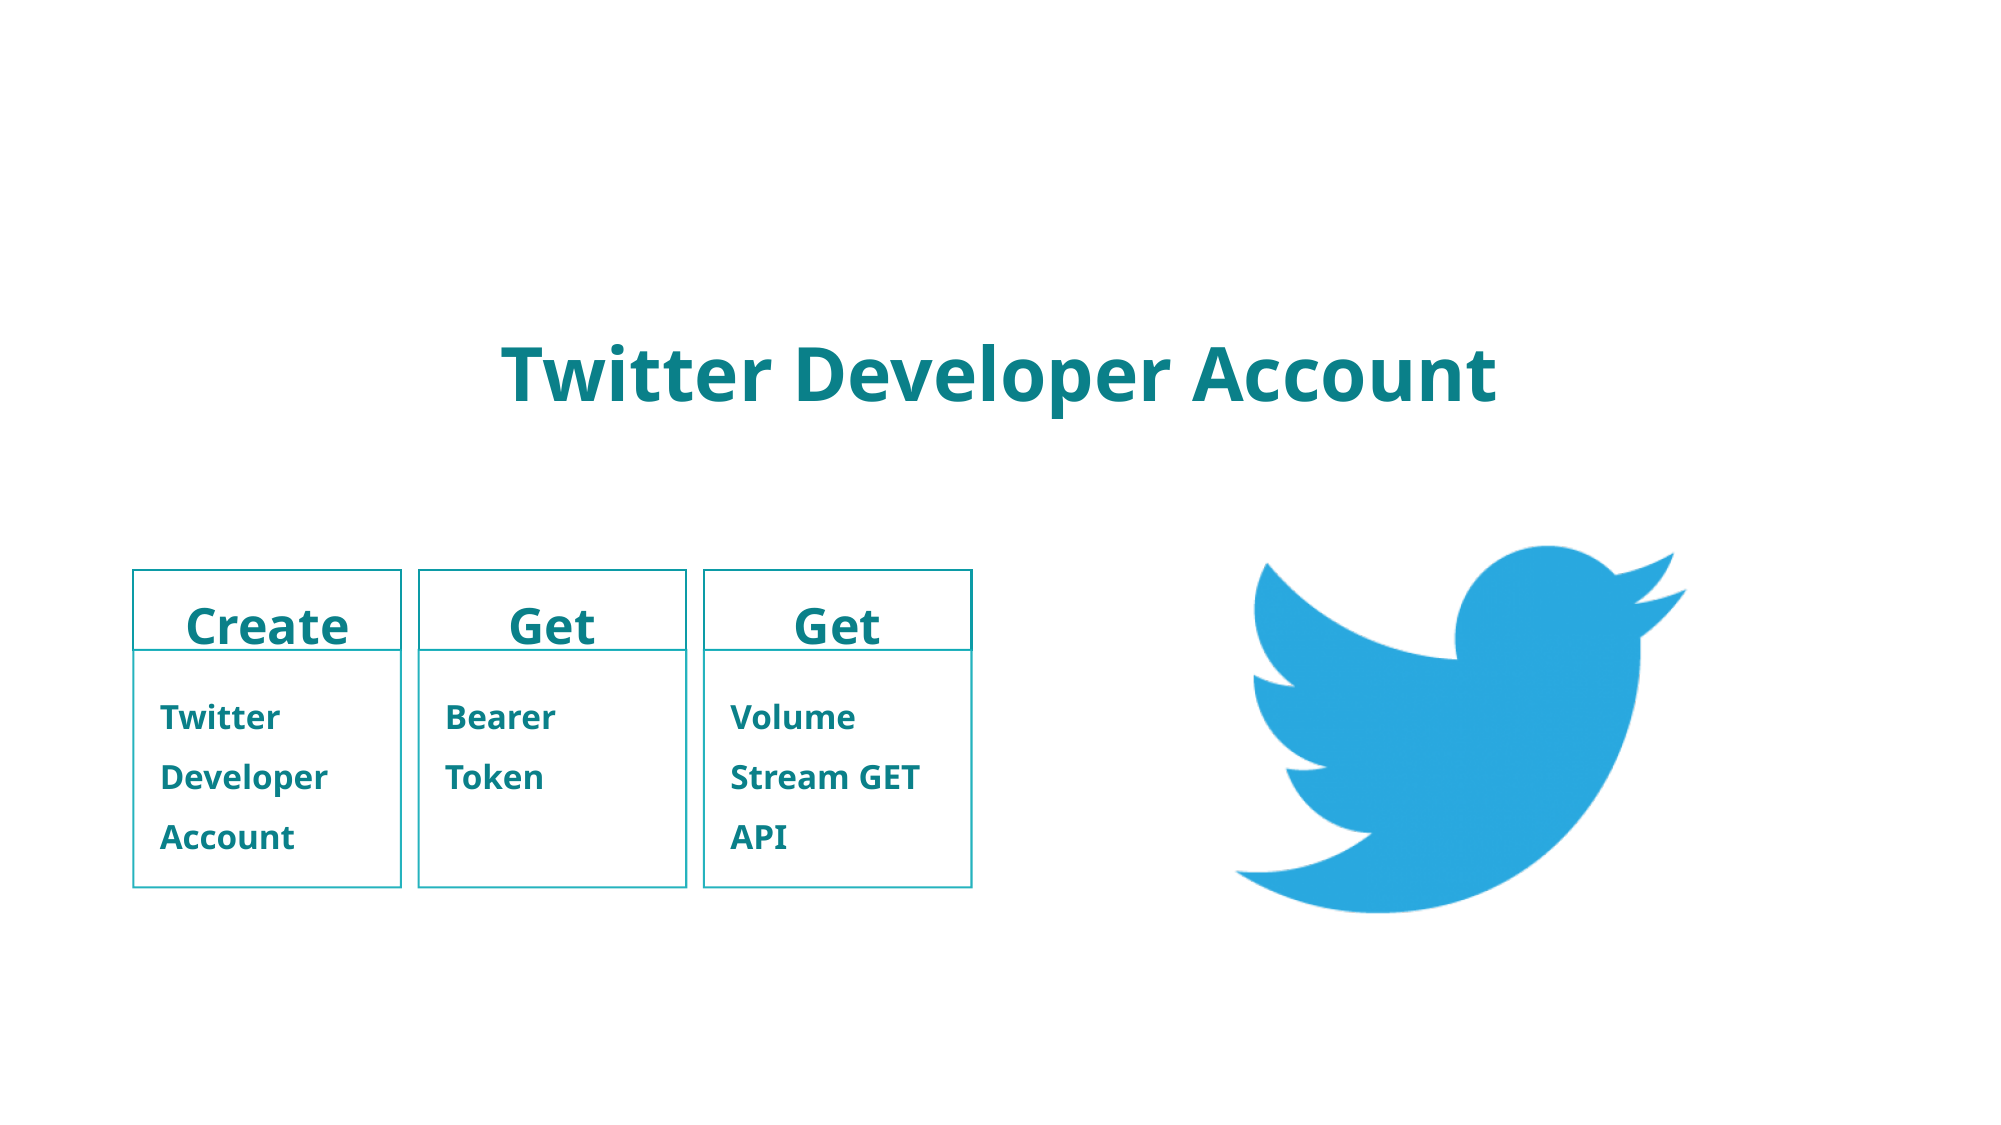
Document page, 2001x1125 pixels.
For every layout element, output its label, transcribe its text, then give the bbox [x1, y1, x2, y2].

text_box Twitter Developer Account [193, 206, 1806, 425]
picture [1197, 465, 1725, 994]
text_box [131, 463, 973, 994]
